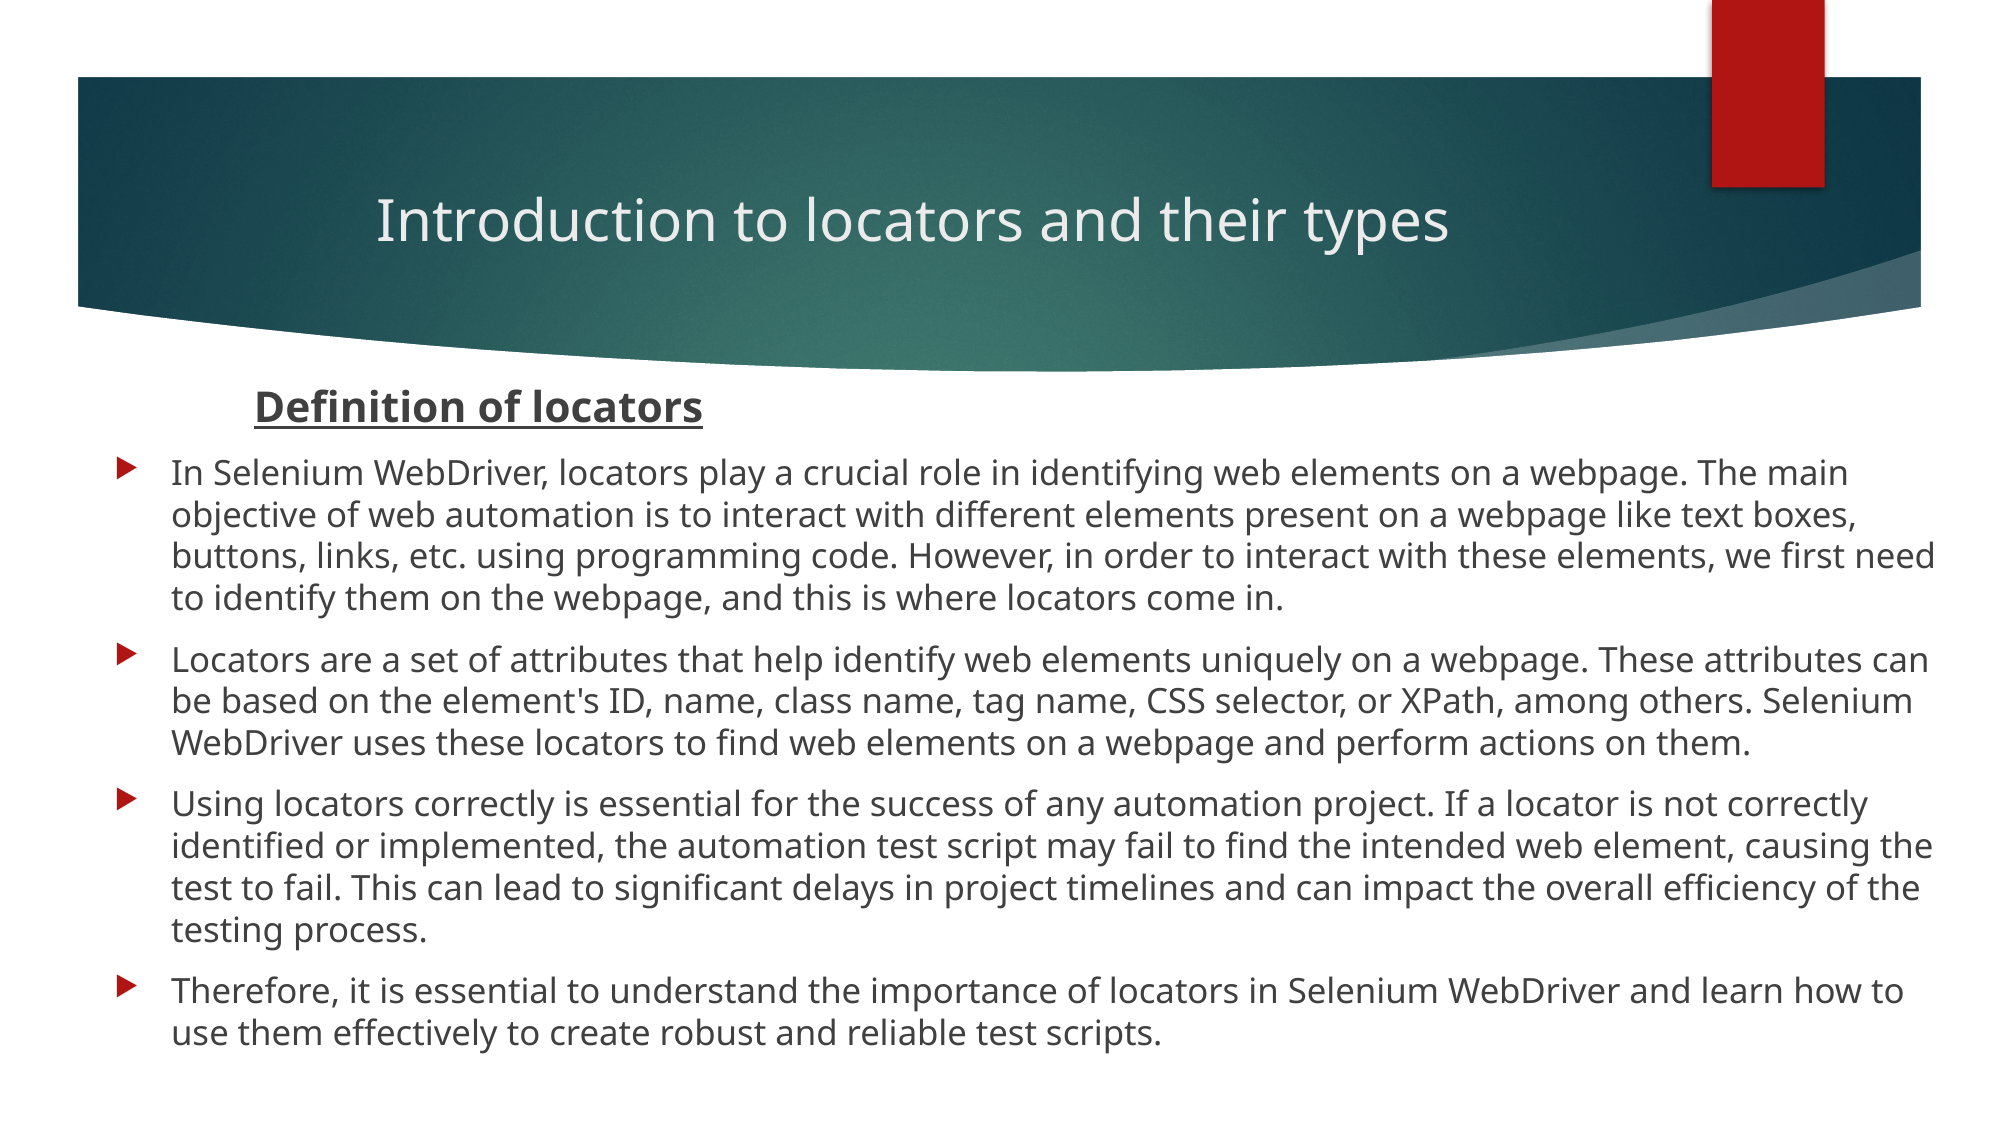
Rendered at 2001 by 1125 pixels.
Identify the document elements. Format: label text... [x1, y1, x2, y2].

list Definition of locators In Selenium WebDriver, locators play a crucial role in identifying web elements on a webpage. The main objective of web automation is to interact with different elements present on a webpage like text boxes, buttons, links, etc. using programming code. However, in order to interact with these elements, we first need to identify them on the webpage, and this is where locators come in. Locators are a set of attributes that help identify web elements uniquely on a webpage. These attributes can be based on the element's ID, name, class name, tag name, CSS selector, or XPath, among others. Selenium WebDriver uses these locators to find web elements on a webpage and perform actions on them. Using locators correctly is essential for the success of any automation project. If a locator is not correctly identified or implemented, the automation test script may fail to find the intended web element, causing the test to fail. This can lead to significant delays in project timelines and can impact the overall efficiency of the testing process. Therefore, it is essential to understand the importance of locators in Selenium WebDriver and learn how to use them effectively to create robust and reliable test scripts. [99, 372, 1969, 1093]
title Introduction to locators and their types [189, 159, 1638, 276]
